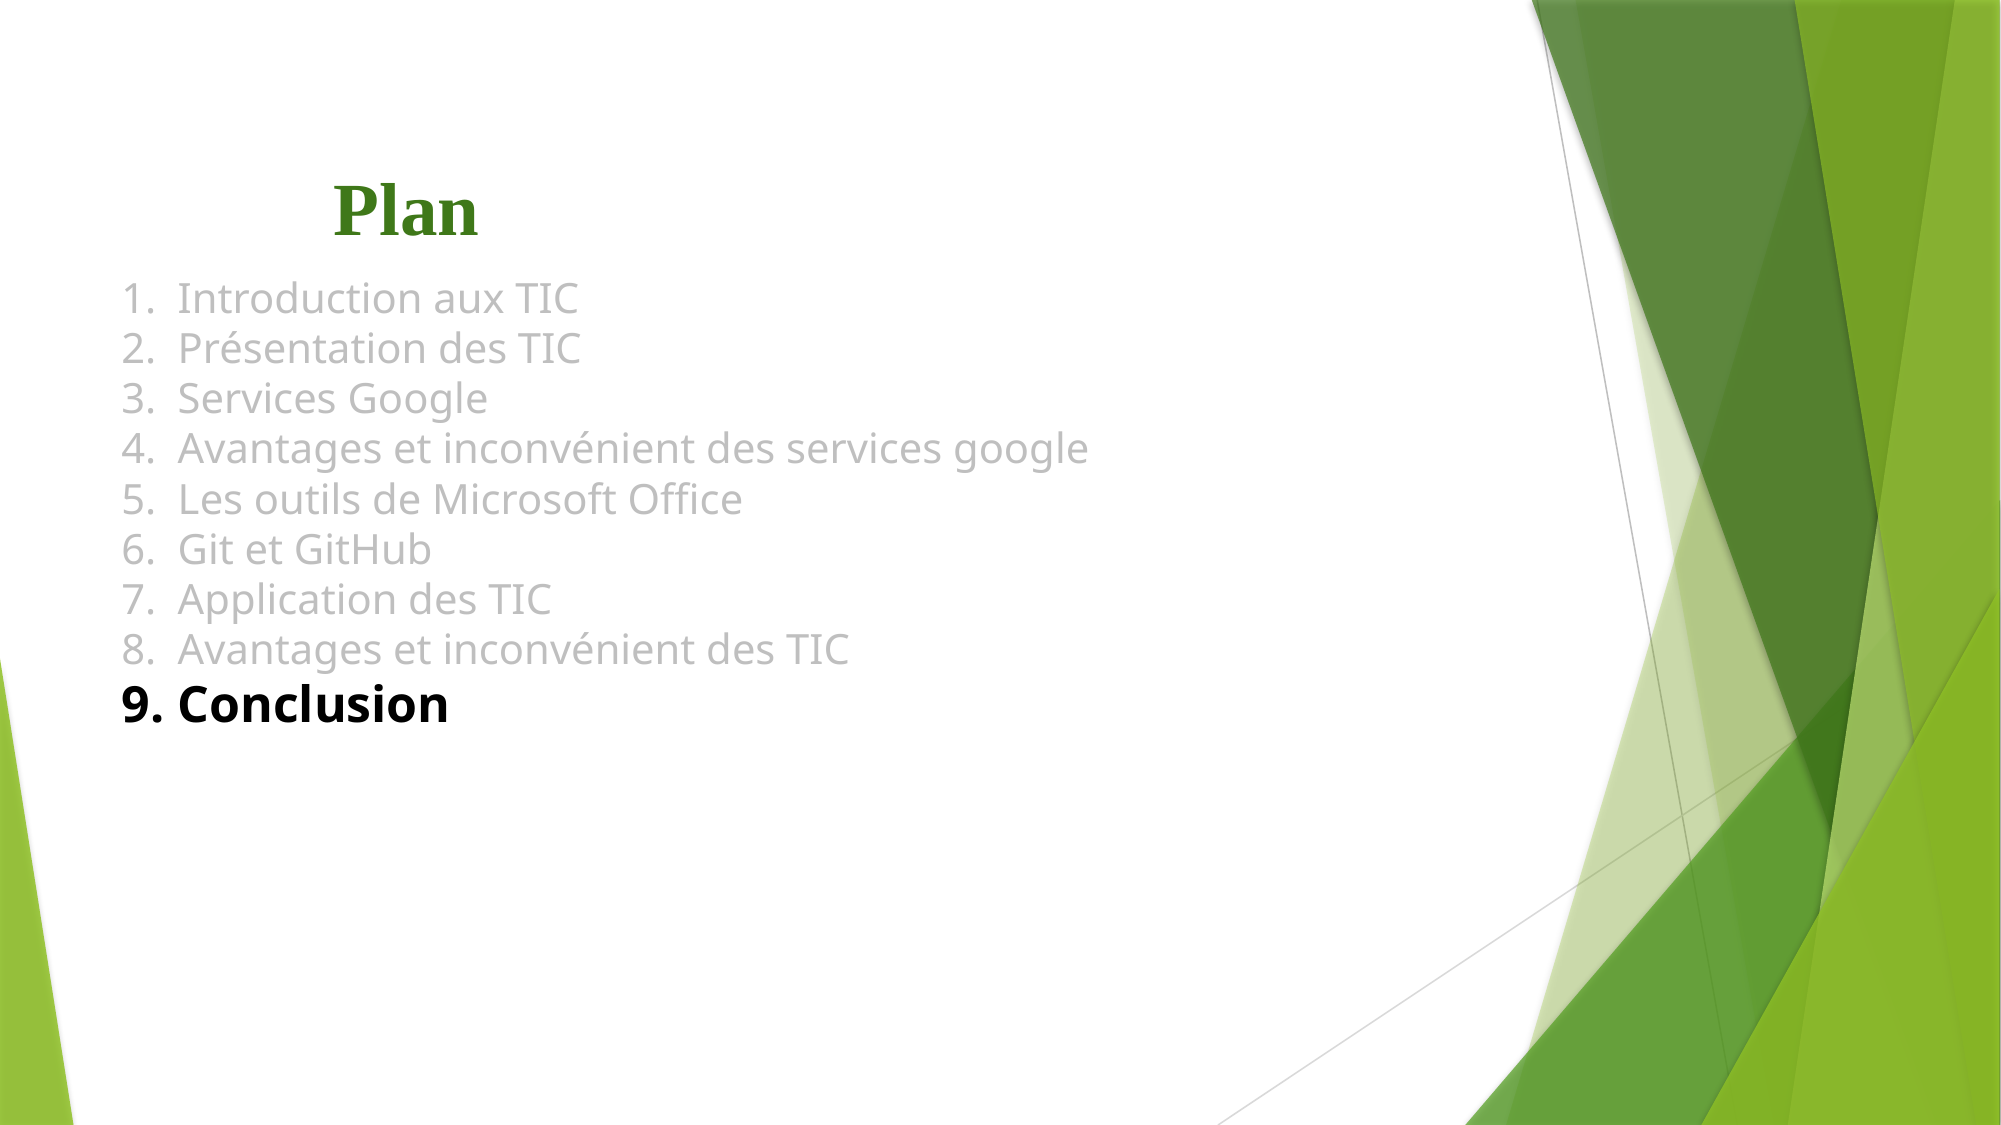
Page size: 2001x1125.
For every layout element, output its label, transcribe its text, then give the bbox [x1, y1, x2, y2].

text_box Introduction aux TIC Présentation des TIC Services Google Avantages et inconvénient des services google Les outils de Microsoft Office Git et GitHub Application des TIC Avantages et inconvénient des TIC Conclusion [106, 264, 1535, 740]
text_box Plan [181, 153, 632, 258]
